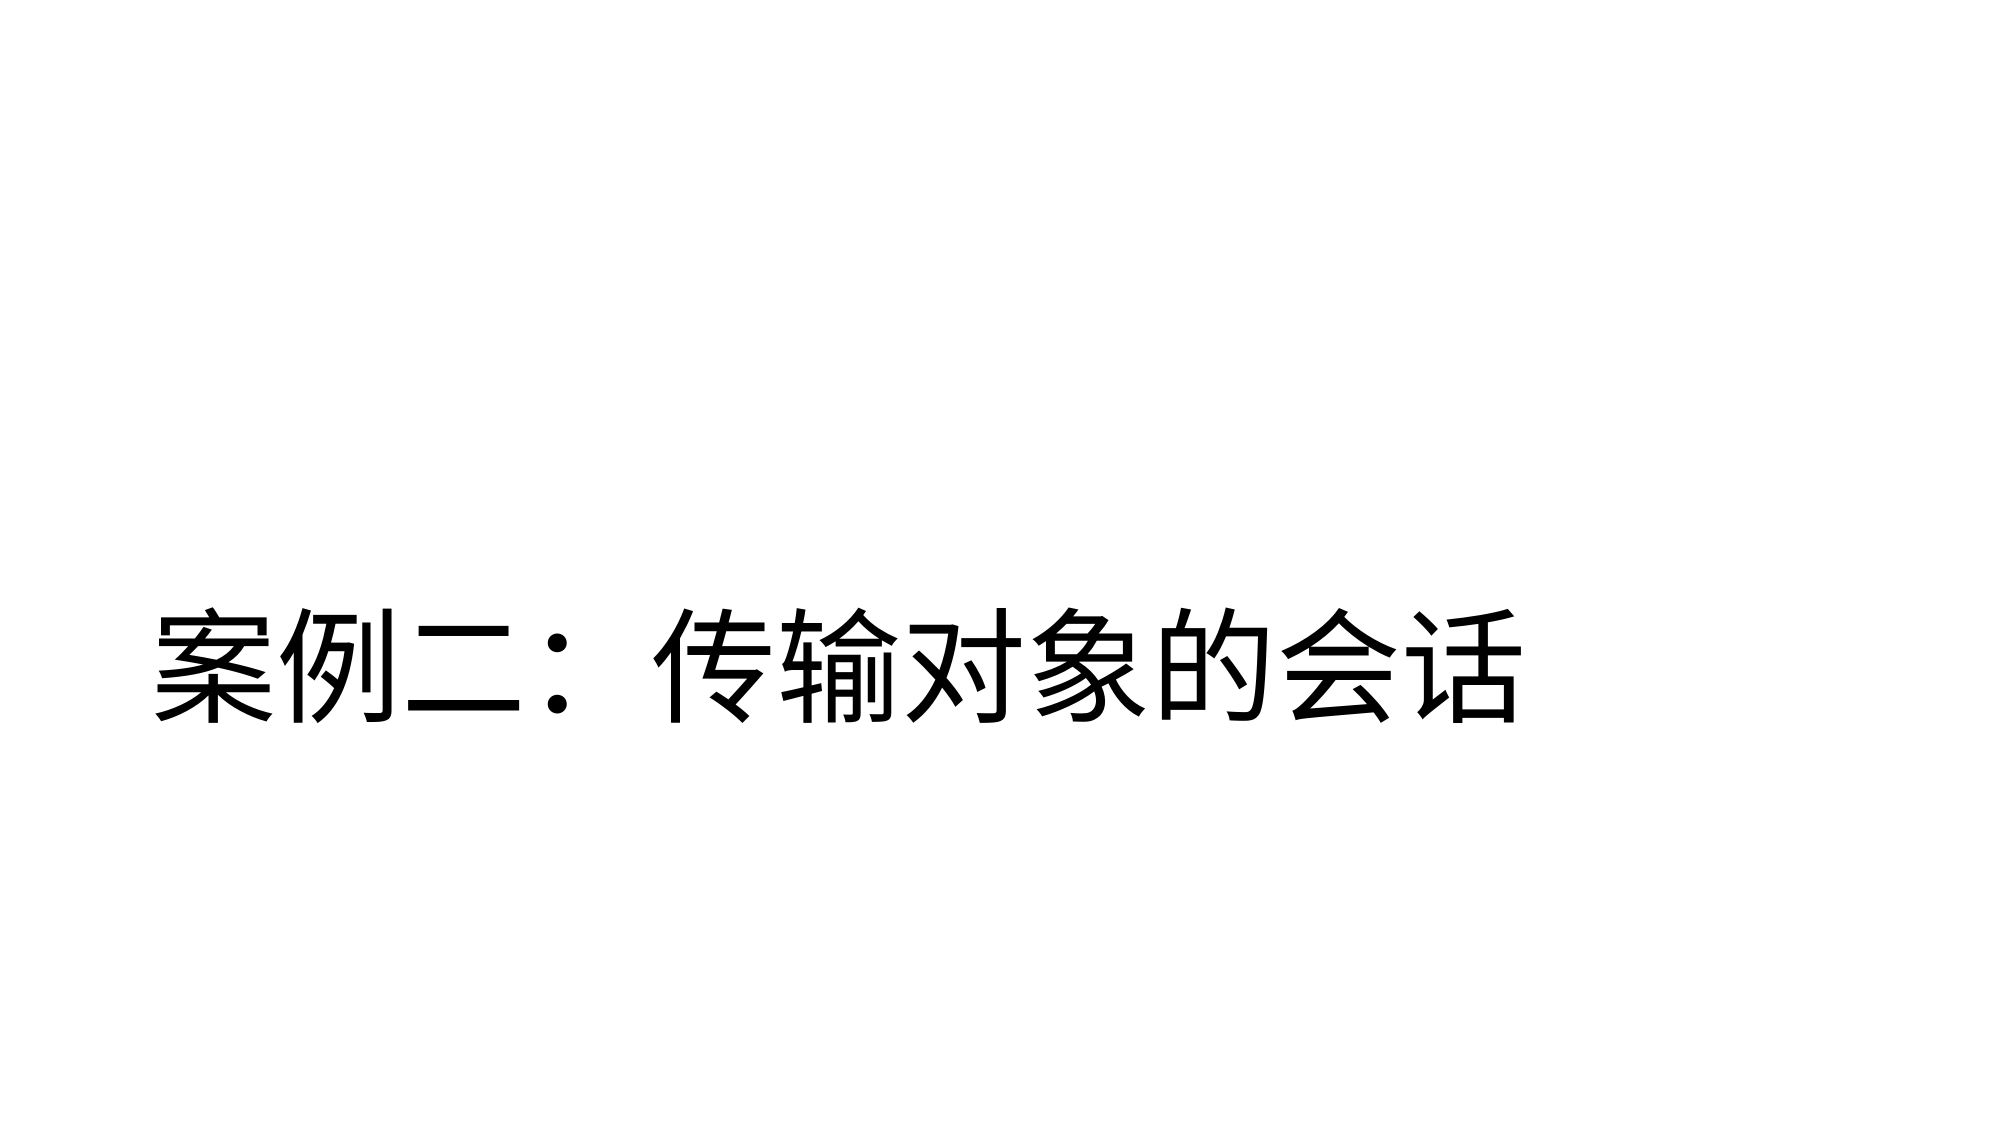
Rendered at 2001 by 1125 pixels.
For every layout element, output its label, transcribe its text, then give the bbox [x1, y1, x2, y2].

title 案例二：传输对象的会话 [136, 280, 1862, 749]
